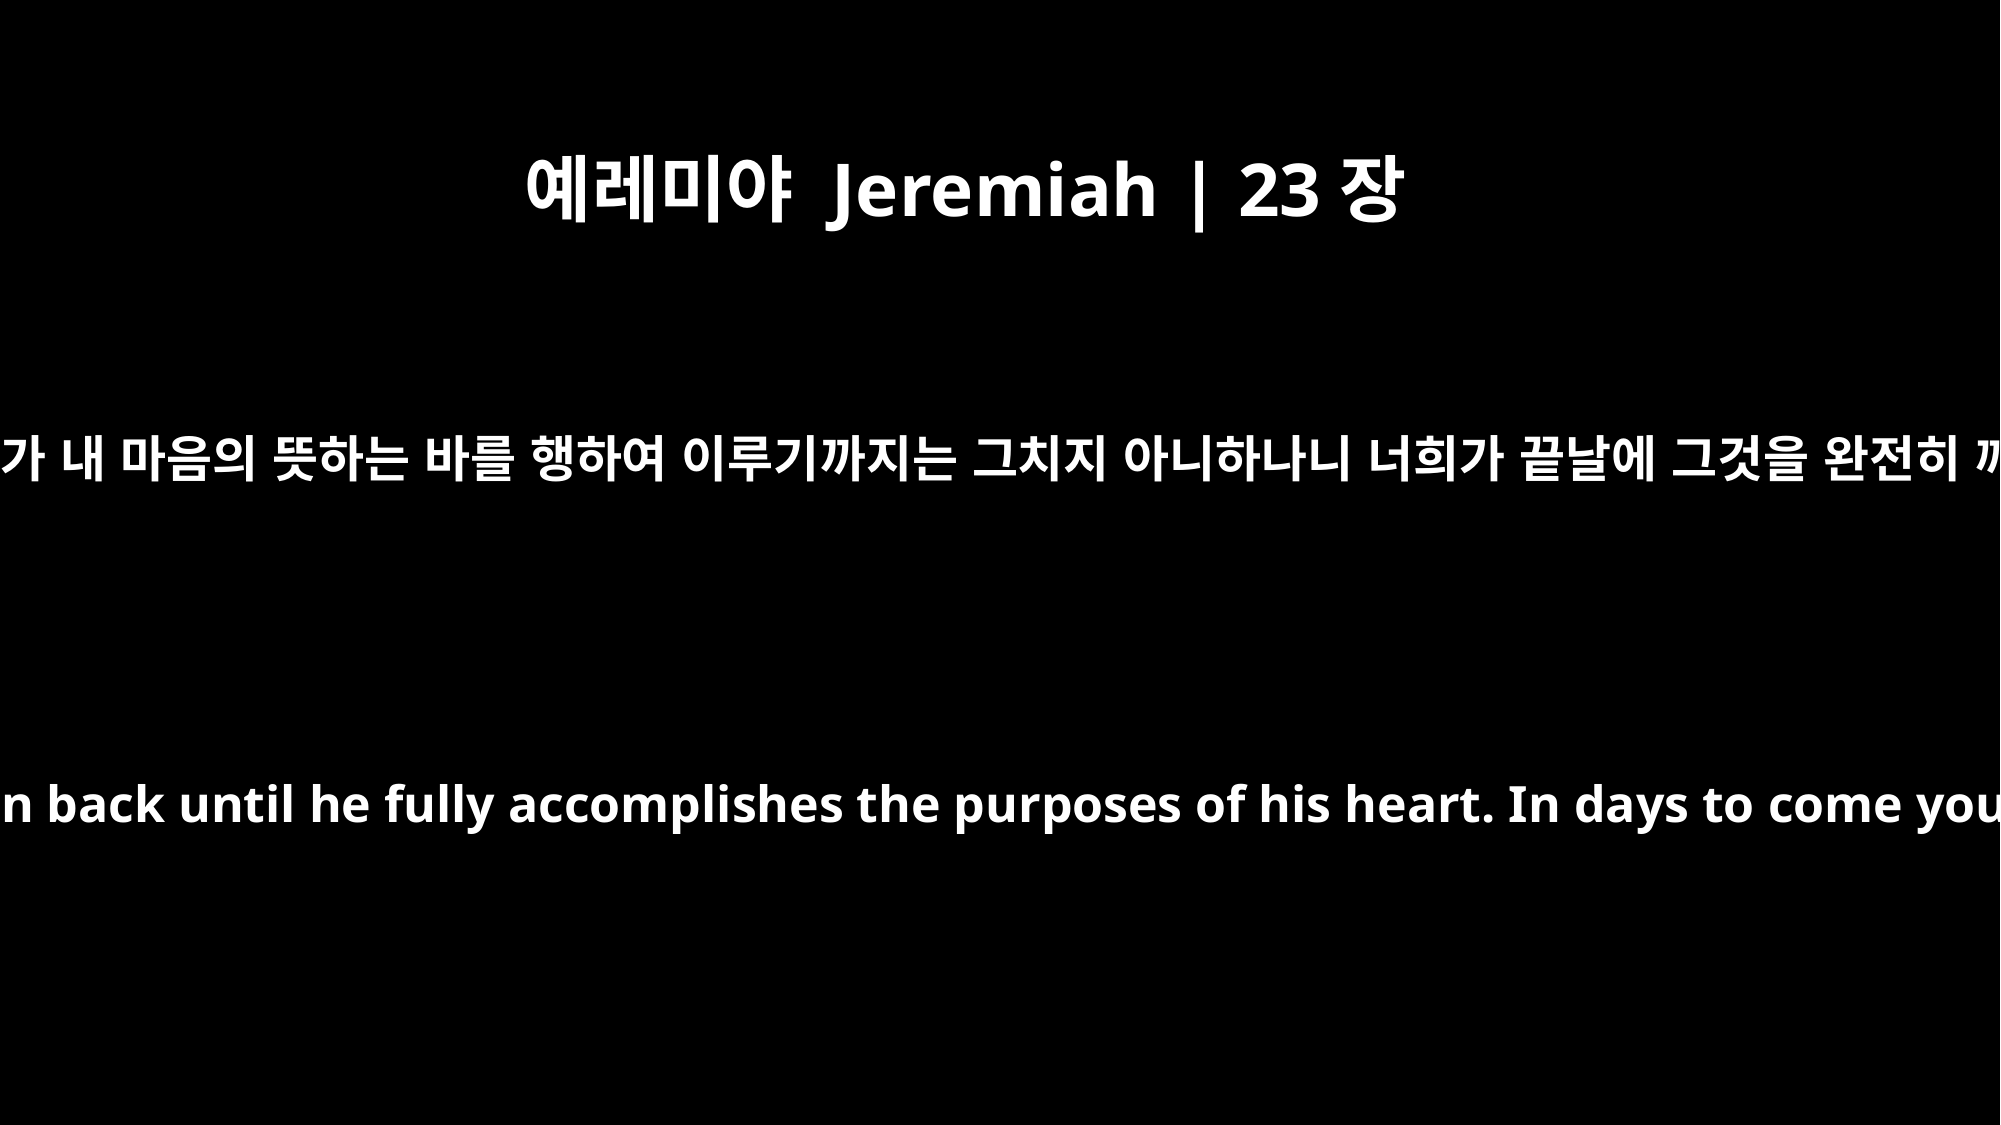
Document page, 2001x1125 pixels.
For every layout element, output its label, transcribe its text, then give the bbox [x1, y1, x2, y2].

text_box 예레미야 Jeremiah | 23장 [510, 136, 1422, 239]
text_box The anger of the LORD will not turn back until he fully accomplishes the purposes of his heart. In days to come you will understand it clearly. [0, 764, 2000, 840]
text_box 20 여호와의 진노가 내 마음의 뜻하는 바를 행하여 이루기까지는 그치지 아니하나니 너희가 끝날에 그것을 완전히 깨달으리라 [0, 359, 2000, 495]
